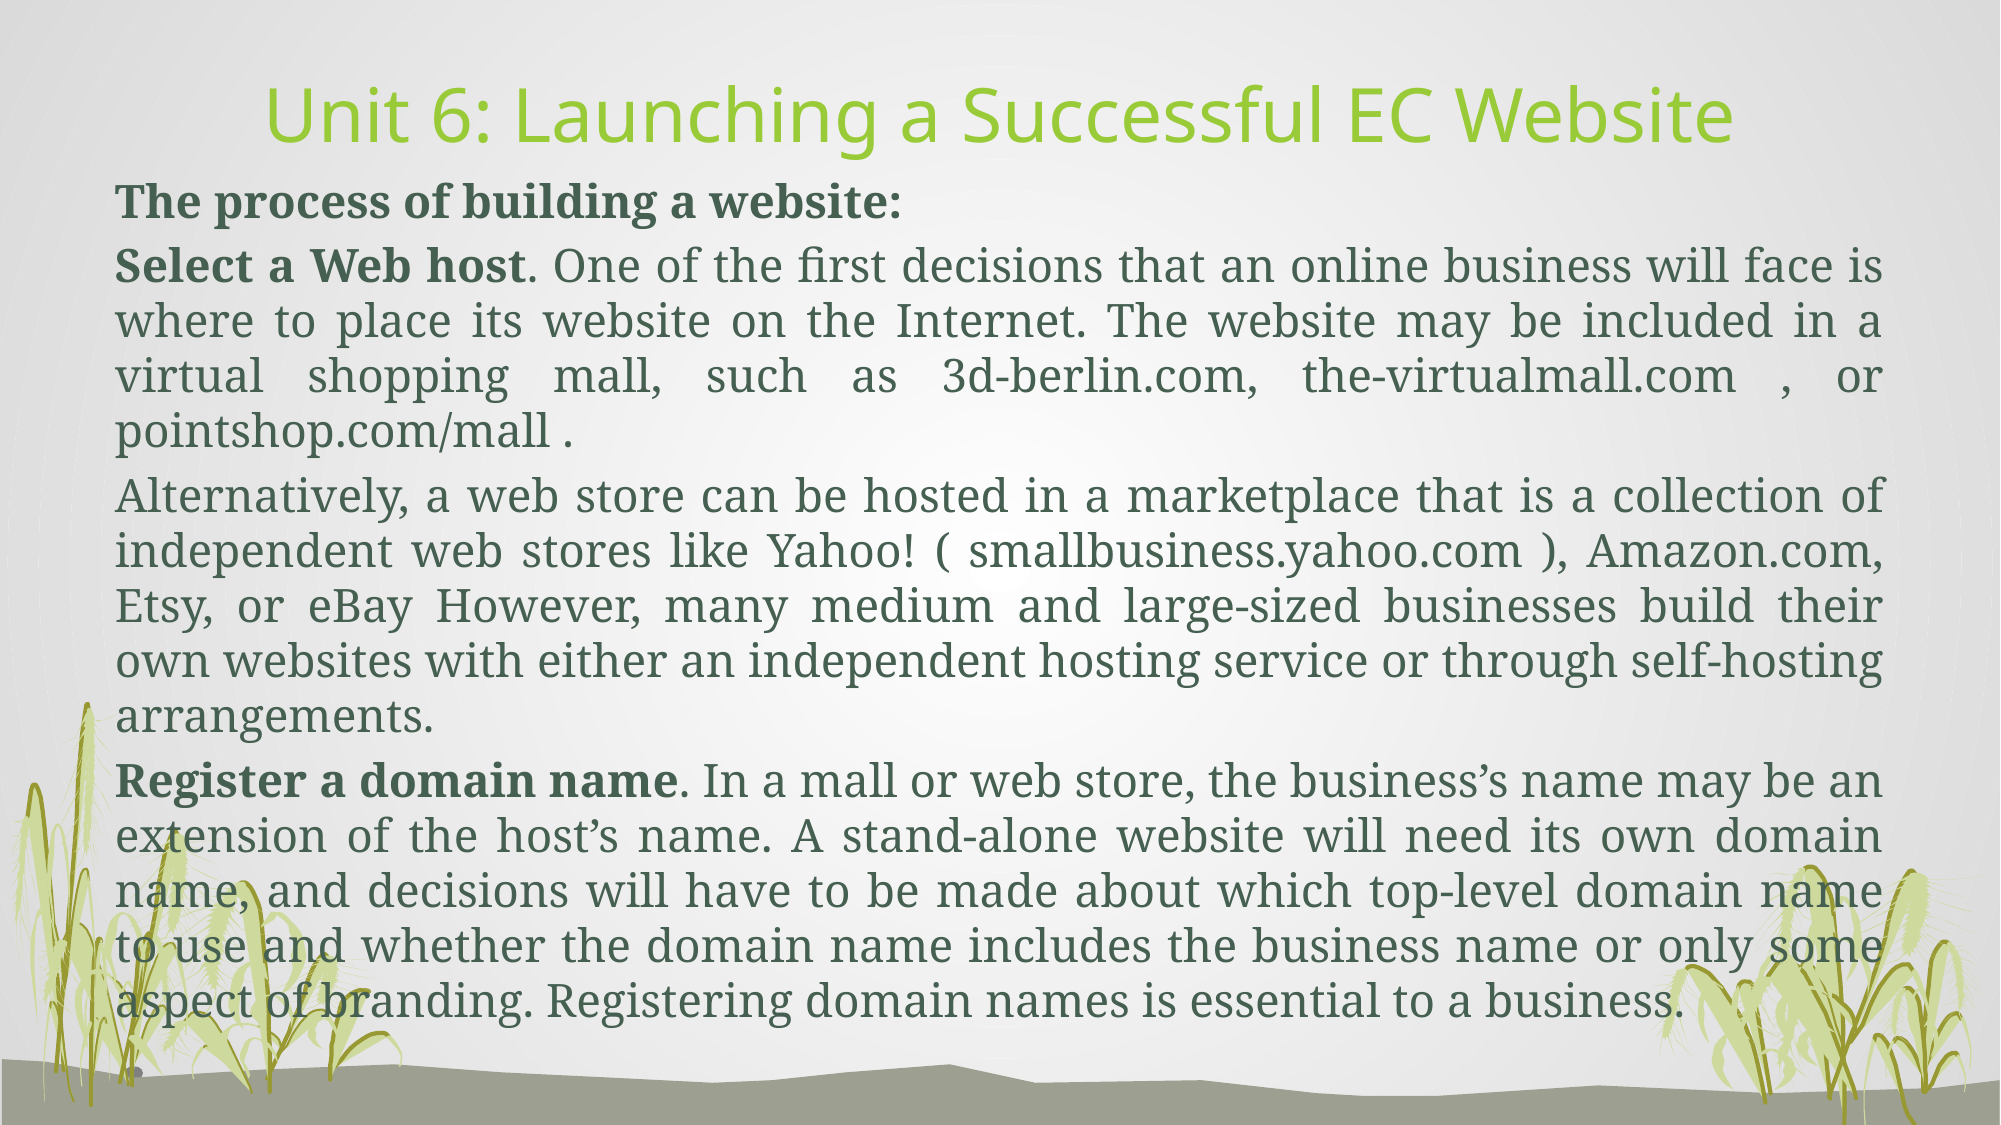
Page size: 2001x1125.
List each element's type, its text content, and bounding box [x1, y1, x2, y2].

title Unit 6: Launching a Successful EC Website [99, 0, 1900, 165]
list The process of building a website: Select a Web host. One of the first decisions that an online business will face is where to place its website on the Internet. The website may be included in a virtual shopping mall, such as 3d-berlin.com, the-virtualmall.com , or pointshop.com/mall . Alternatively, a web store can be hosted in a marketplace that is a collection of independent web stores like Yahoo! ( smallbusiness.yahoo.com ), Amazon.com, Etsy, or eBay However, many medium and large-sized businesses build their own websites with either an independent hosting service or through self-hosting arrangements. Register a domain name. In a mall or web store, the business’s name may be an extension of the host’s name. A stand-alone website will need its own domain name, and decisions will have to be made about which top-level domain name to use and whether the domain name includes the business name or only some aspect of branding. Registering domain names is essential to a business. [99, 165, 1900, 1087]
